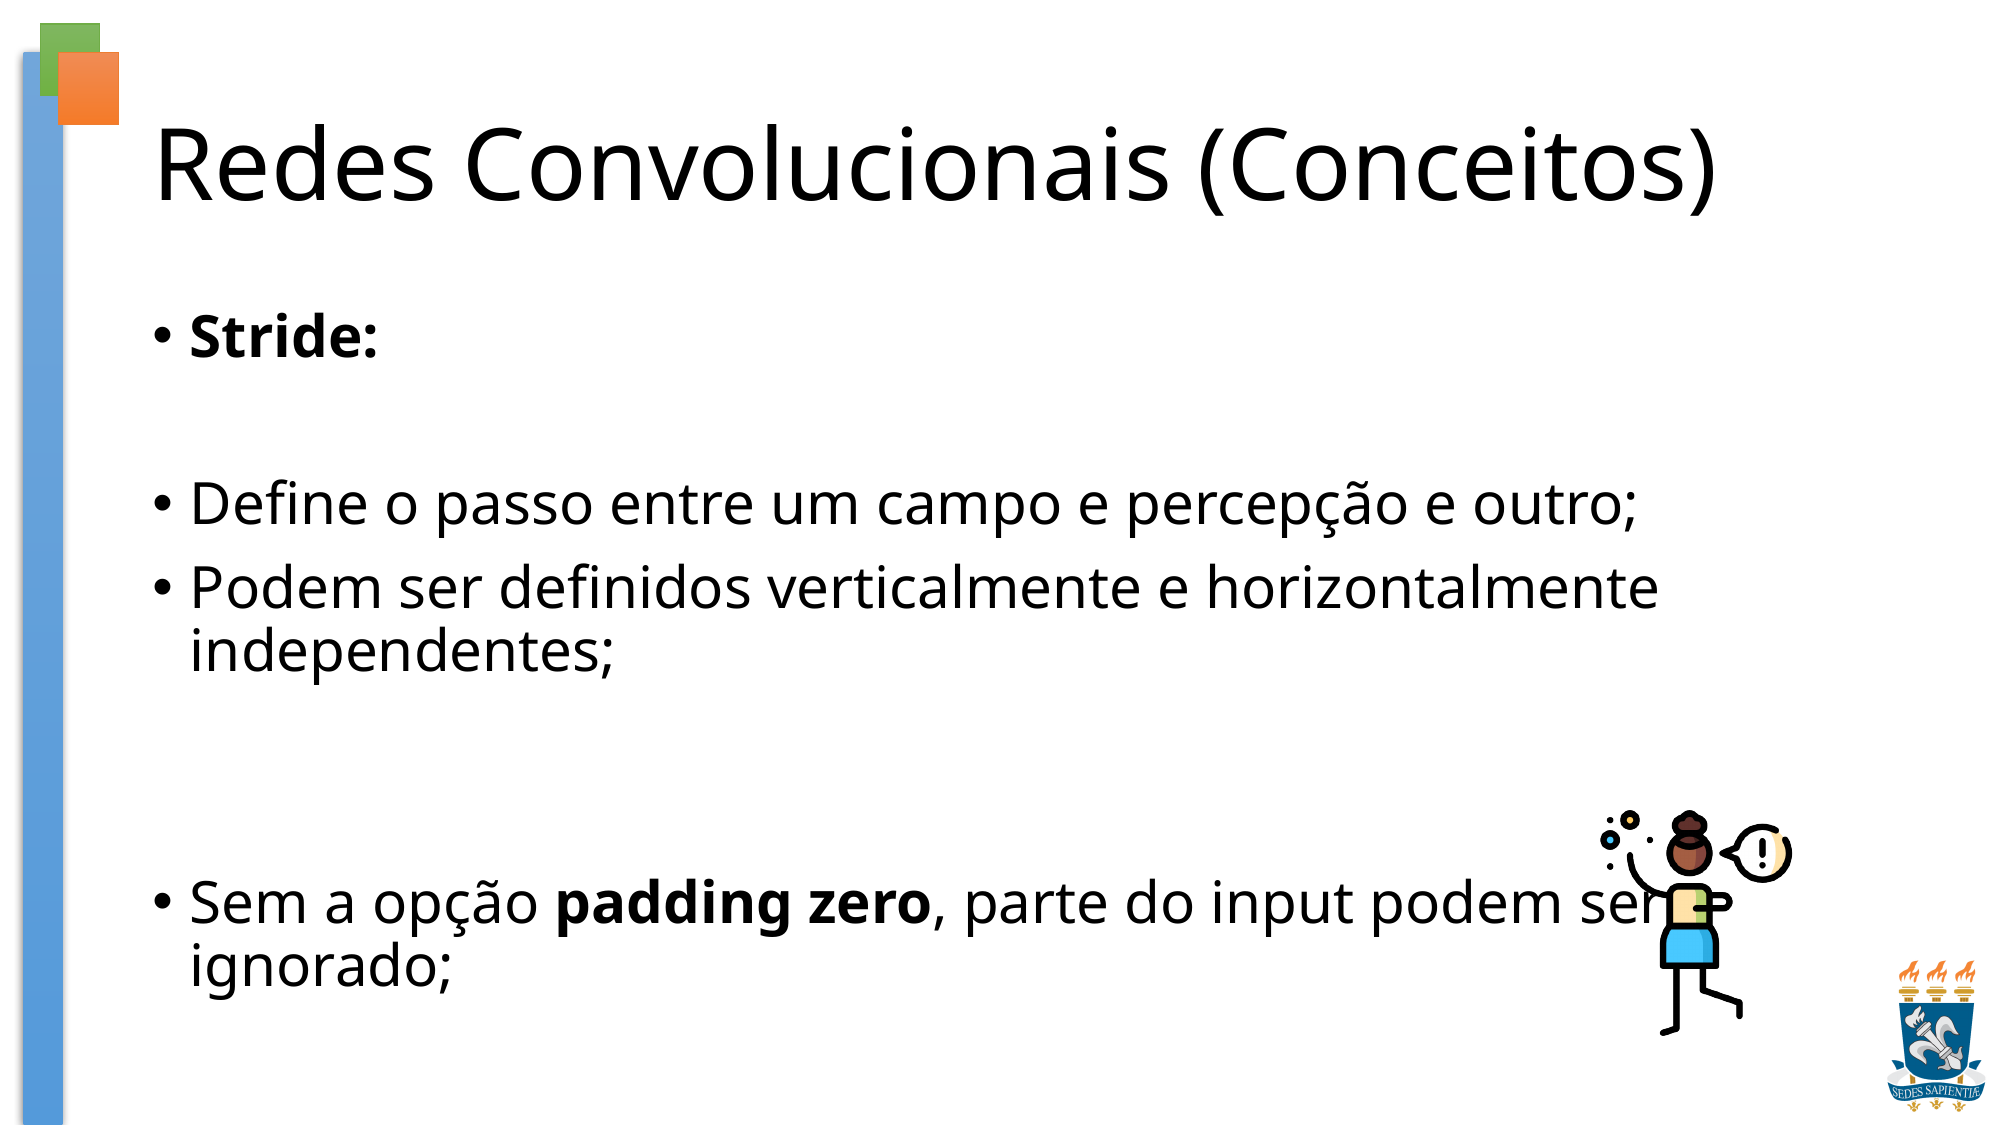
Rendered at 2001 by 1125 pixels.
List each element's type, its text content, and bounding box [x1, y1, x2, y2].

list Stride: Define o passo entre um campo e percepção e outro; Podem ser definidos verticalmente e horizontalmente independentes; Sem a opção padding zero, parte do input podem ser ignorado; [137, 299, 1863, 1014]
picture [1883, 957, 1992, 1115]
title Redes Convolucionais (Conceitos) [137, 59, 1863, 278]
picture [1583, 810, 1809, 1036]
